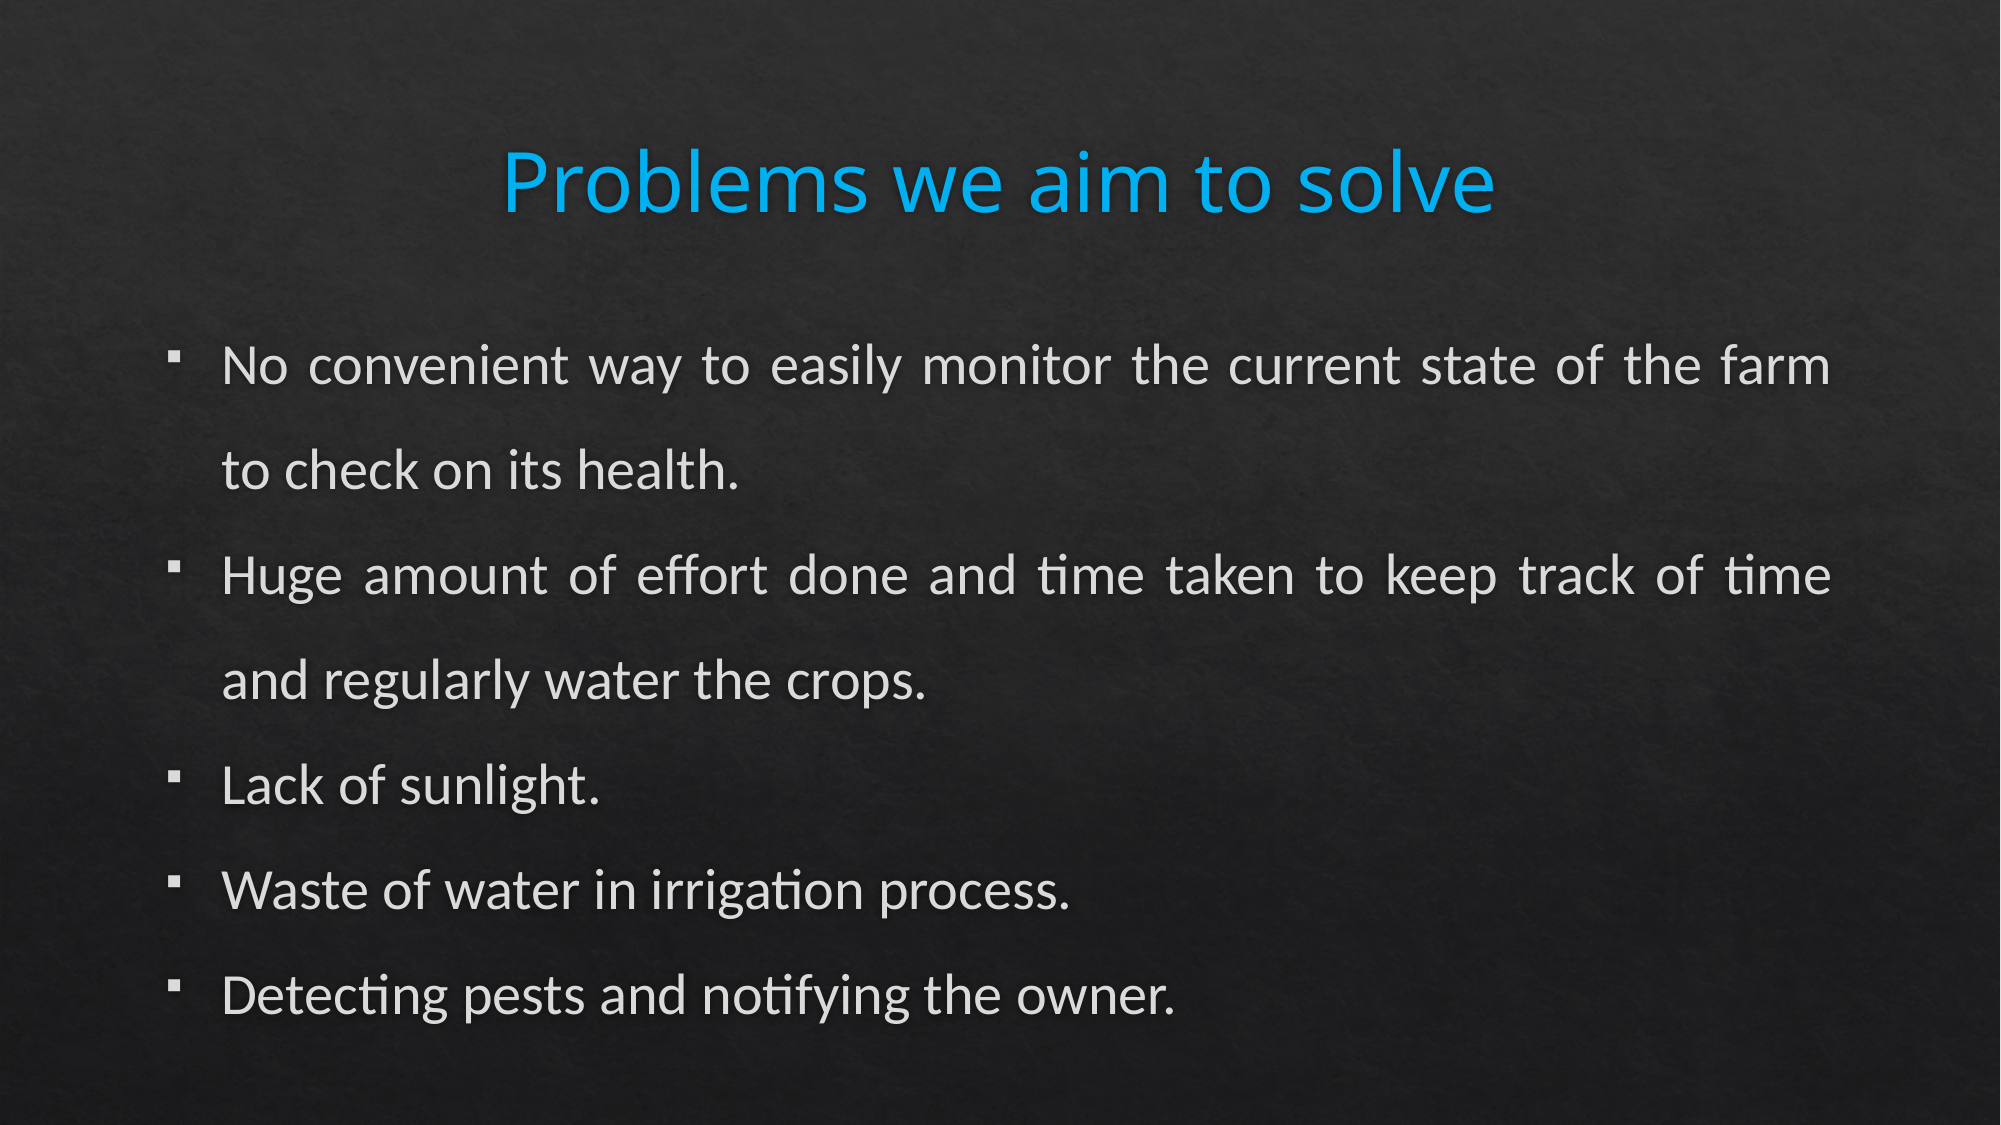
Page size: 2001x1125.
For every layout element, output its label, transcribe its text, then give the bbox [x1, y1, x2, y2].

title Problems we aim to solve [149, 99, 1849, 260]
list No convenient way to easily monitor the current state of the farm to check on its health. Huge amount of effort done and time taken to keep track of time and regularly water the crops. Lack of sunlight. Waste of water in irrigation process. Detecting pests and notifying the owner. [149, 284, 1849, 950]
